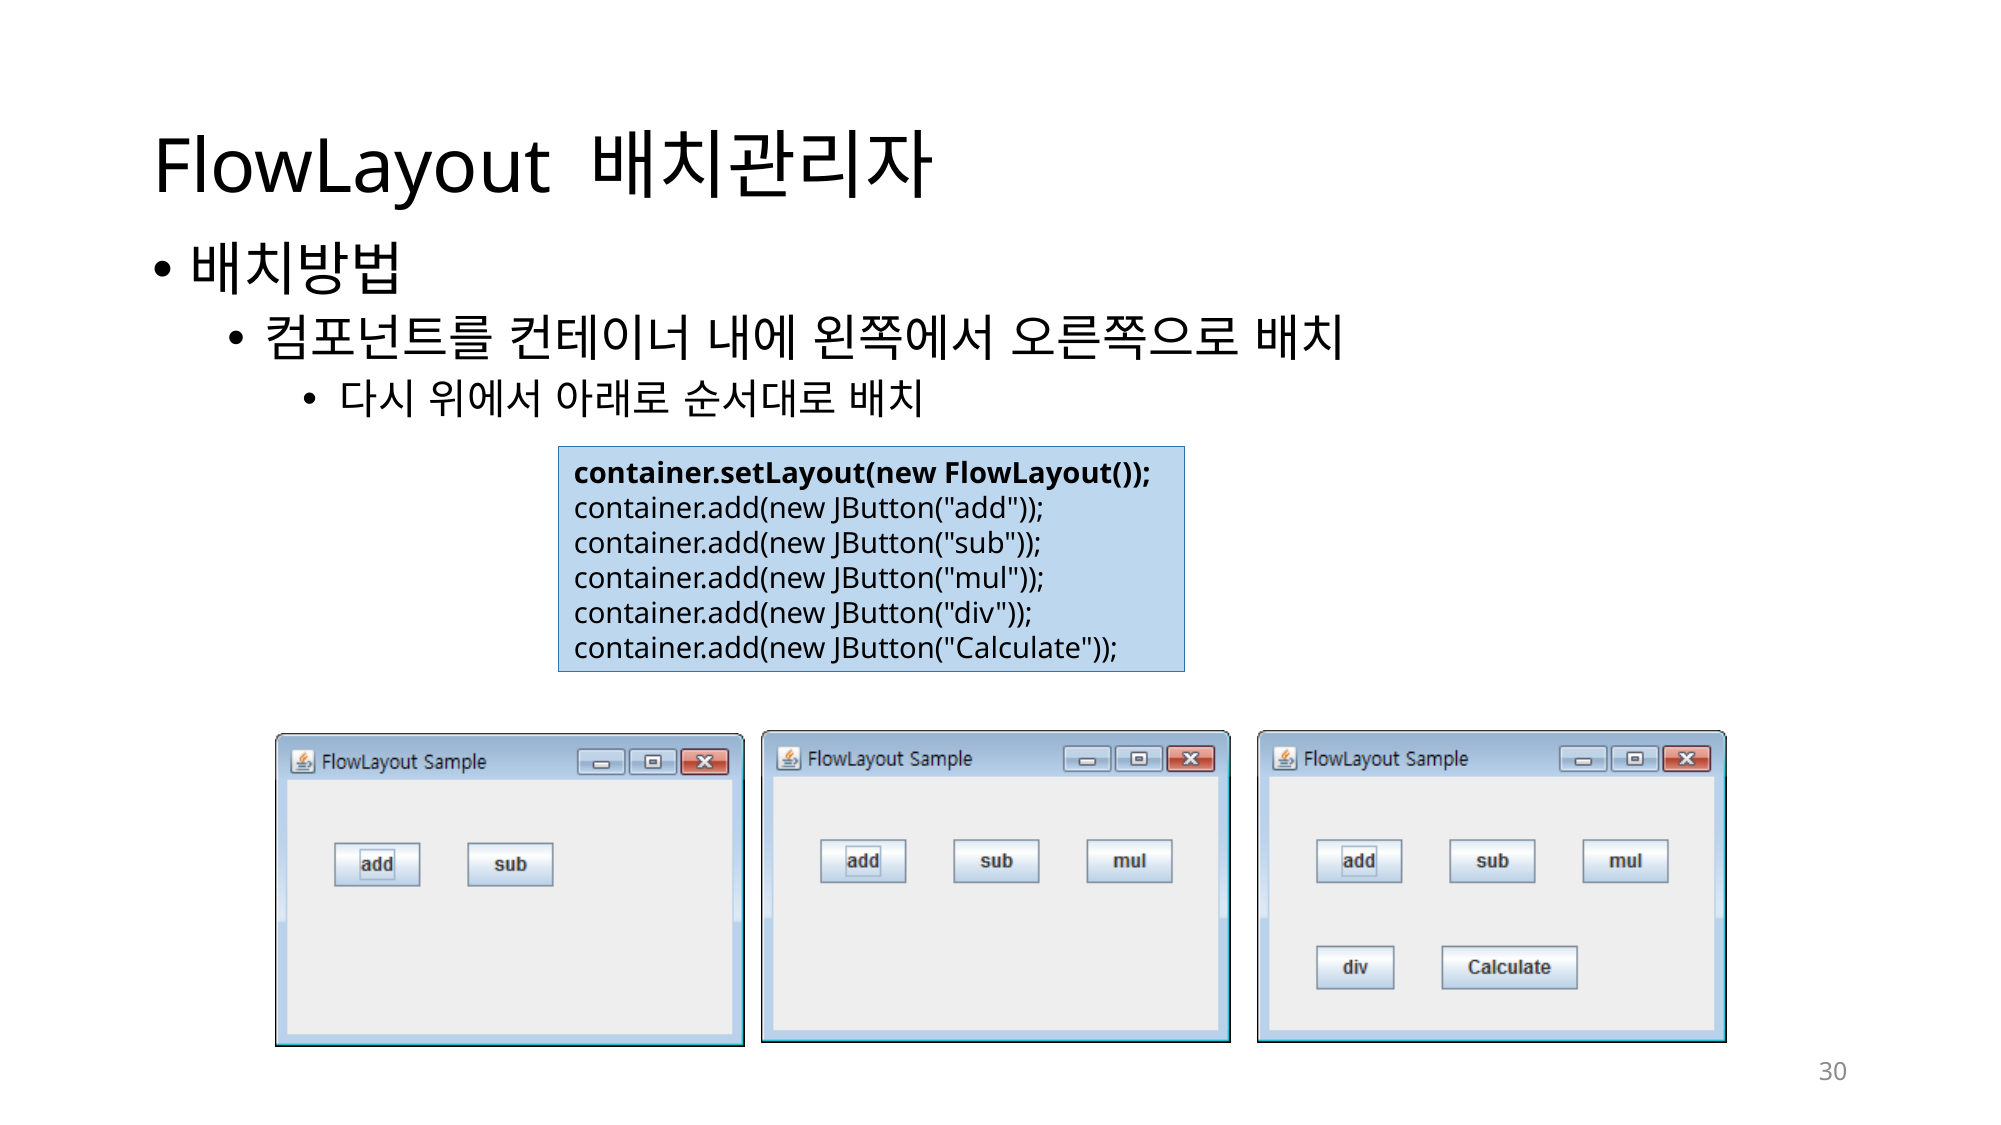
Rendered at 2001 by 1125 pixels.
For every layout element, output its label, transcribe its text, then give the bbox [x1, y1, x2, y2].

title FlowLayout 배치관리자 [137, 59, 1863, 232]
picture [275, 733, 745, 1047]
text_box container.setLayout(new FlowLayout()); container.add(new JButton("add")); container.add(new JButton("sub")); container.add(new JButton("mul")); container.add(new JButton("div")); container.add(new JButton("Calculate")); [558, 446, 1185, 672]
slide_number 30 [1412, 1042, 1863, 1103]
picture [1257, 730, 1727, 1043]
picture [761, 730, 1231, 1043]
list 배치방법 컴포넌트를 컨테이너 내에 왼쪽에서 오른쪽으로 배치 다시 위에서 아래로 순서대로 배치 [137, 232, 1863, 947]
